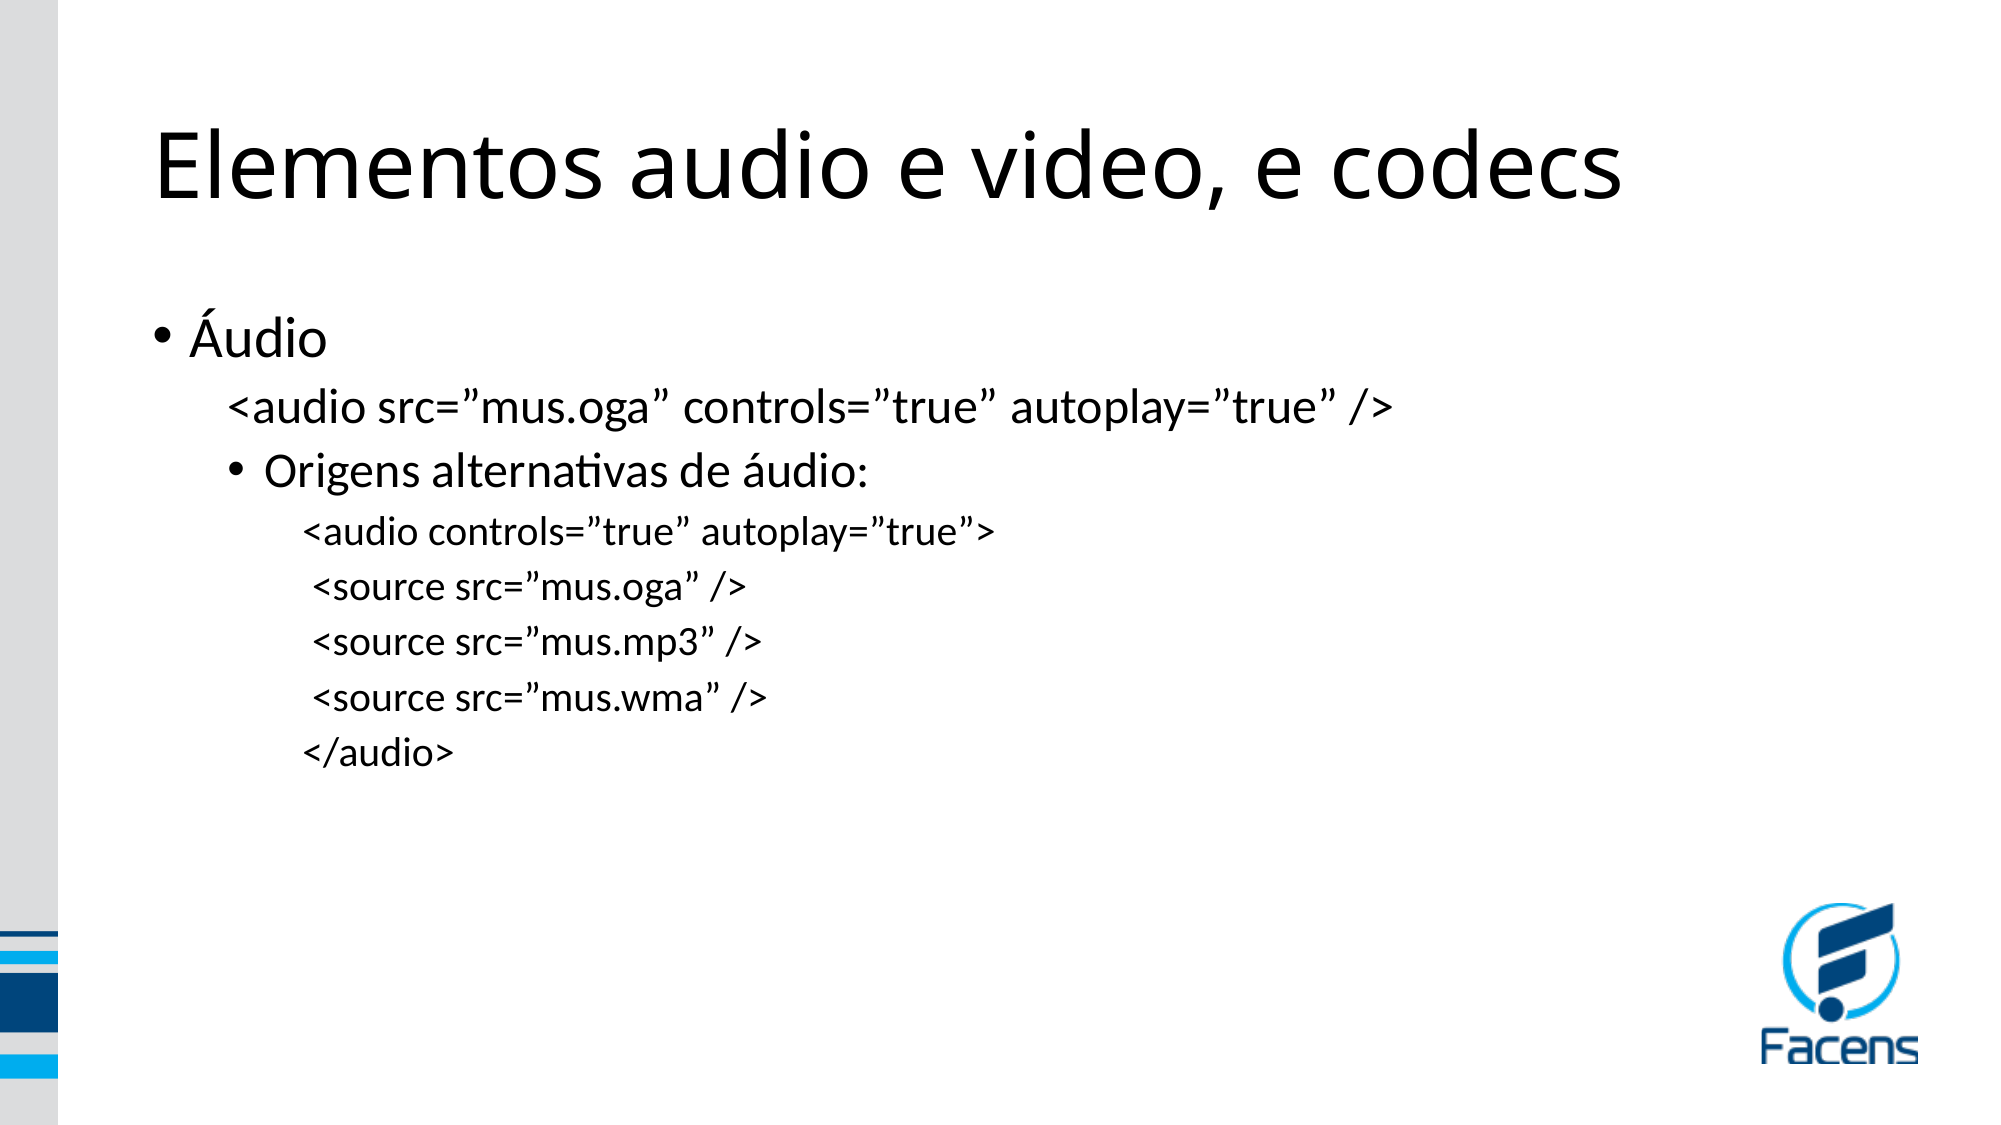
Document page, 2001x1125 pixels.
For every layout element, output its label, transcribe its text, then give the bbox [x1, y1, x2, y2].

title Elementos audio e video, e codecs [137, 59, 1863, 278]
list Áudio <audio src=”mus.oga” controls=”true” autoplay=”true” /> Origens alternativas de áudio: <audio controls=”true” autoplay=”true”> <source src=”mus.oga” /> <source src=”mus.mp3” /> <source src=”mus.wma” /> </audio> [137, 299, 1863, 1014]
picture [1761, 903, 1918, 1064]
picture [0, 0, 58, 950]
picture [0, 965, 58, 1054]
picture [0, 1079, 58, 1125]
